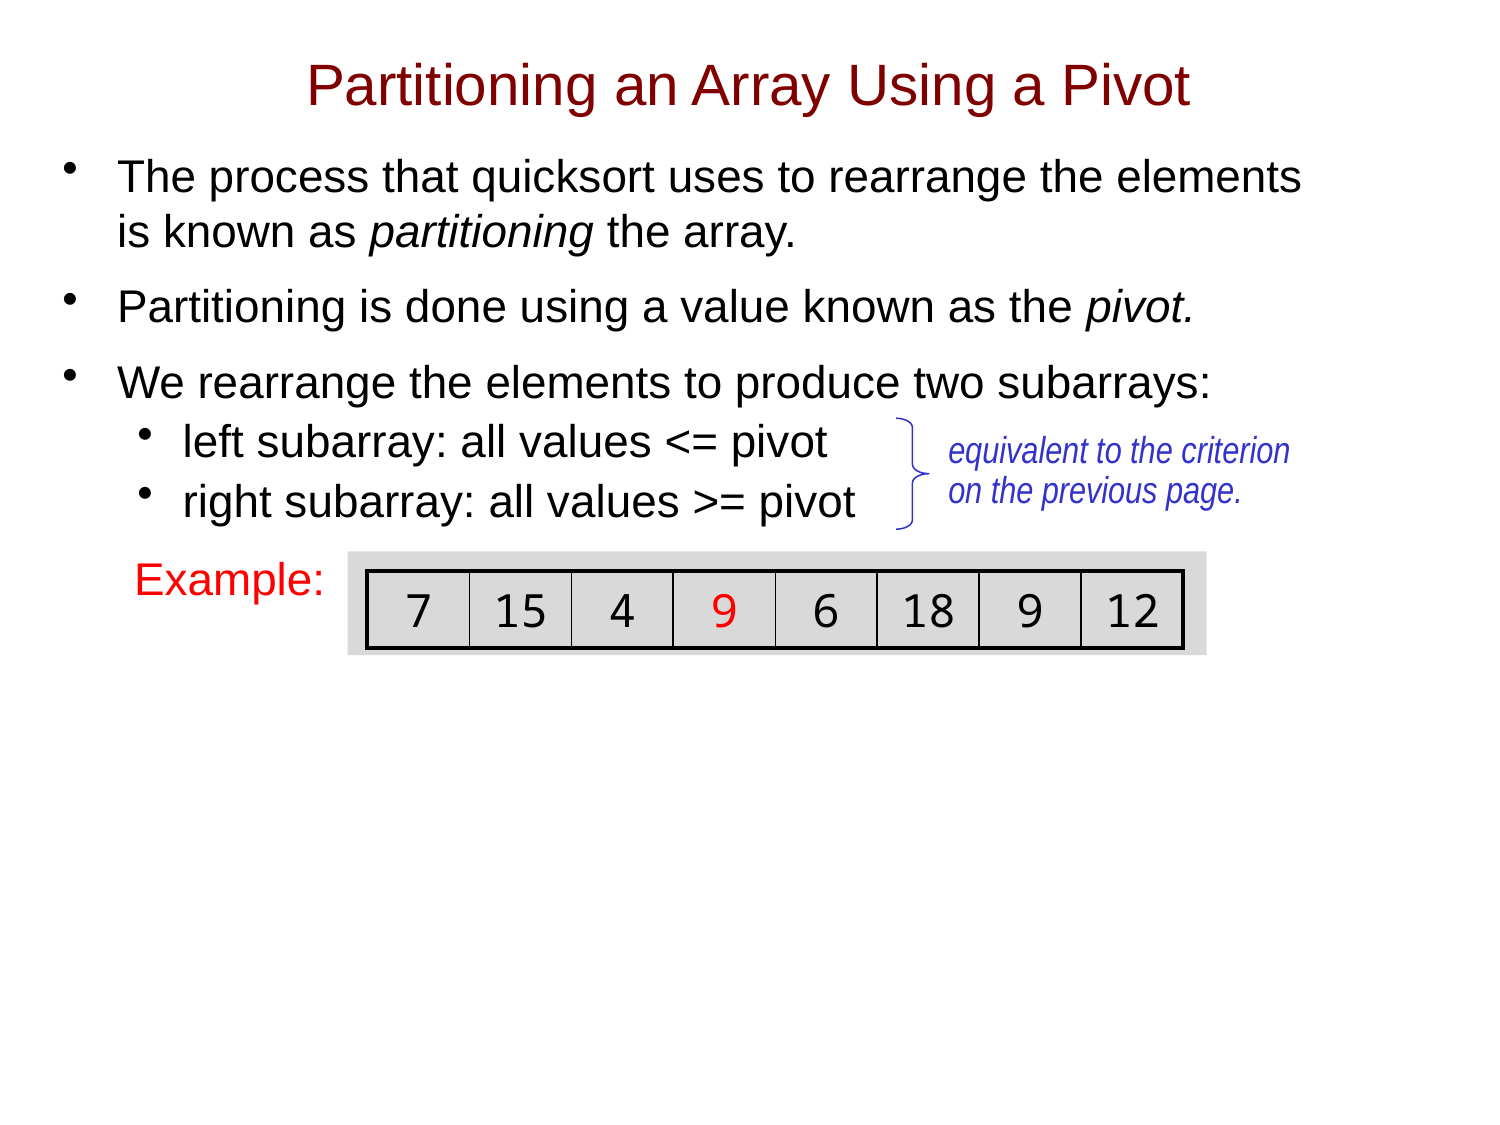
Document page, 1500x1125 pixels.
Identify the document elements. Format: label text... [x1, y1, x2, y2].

text_box [347, 551, 1207, 656]
table_header 9 [674, 573, 775, 646]
text_box Example: [119, 542, 368, 612]
table_header 18 [878, 573, 978, 646]
table_header 6 [776, 573, 876, 646]
table_header 9 [980, 573, 1080, 646]
table_header 7 [369, 573, 469, 646]
text_box equivalent to the criterion on the previous page. [933, 423, 1306, 519]
table_header 15 [470, 573, 571, 646]
table_header 12 [1082, 573, 1181, 646]
title Partitioning an Array Using a Pivot [112, 12, 1386, 152]
table_header 4 [572, 573, 672, 646]
text_box [896, 418, 929, 530]
list The process that quicksort uses to rearrange the elements is known as partitioning the array. Partitioning is done using a value known as the pivot. We rearrange the elements to produce two subarrays: left subarray: all values <= pivot right subarray: all values >= pivot [47, 138, 1480, 1060]
